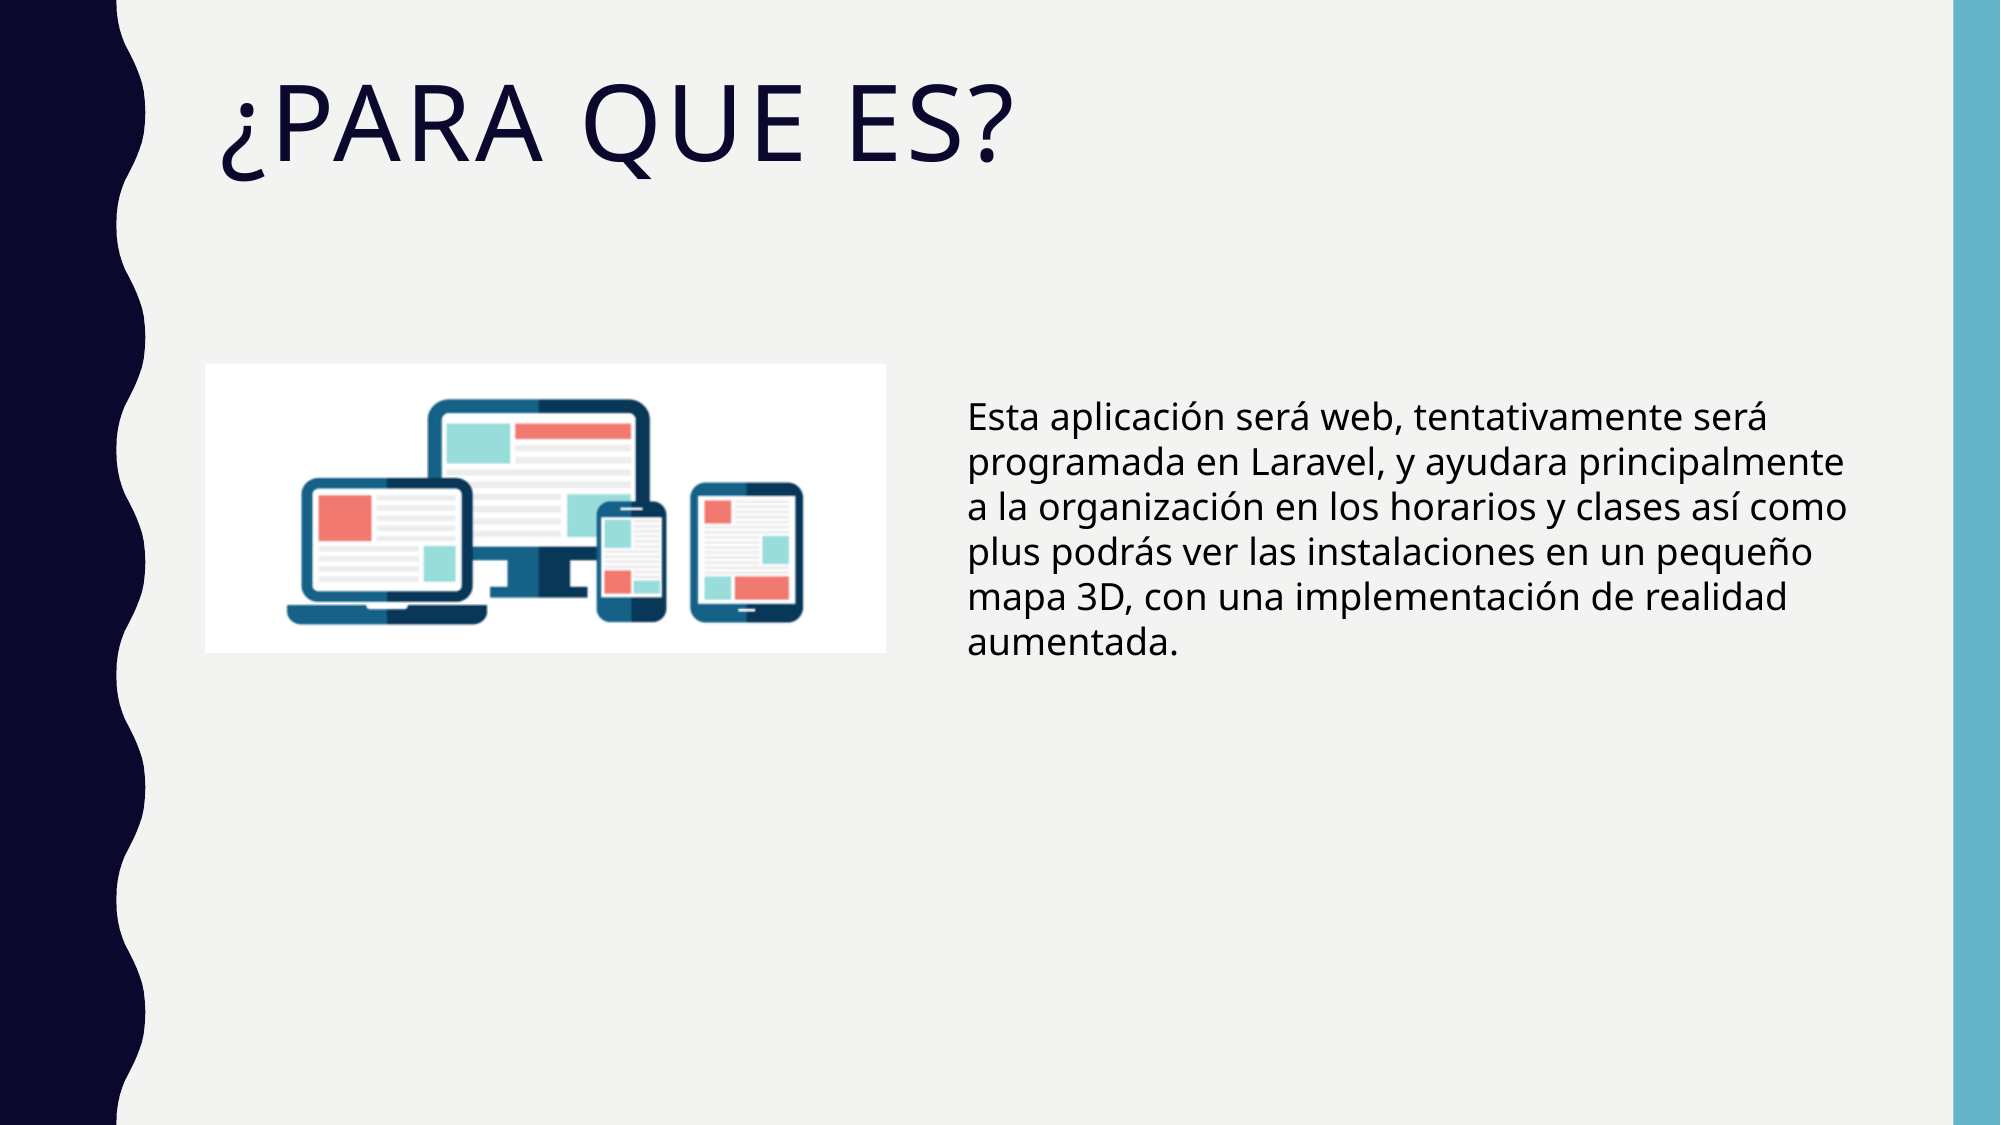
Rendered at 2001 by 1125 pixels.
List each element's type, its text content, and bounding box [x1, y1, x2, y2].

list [205, 364, 886, 653]
title ¿Para que es? [205, 62, 1875, 308]
text_box Esta aplicación será web, tentativamente será programada en Laravel, y ayudara principalmente a la organización en los horarios y clases así como plus podrás ver las instalaciones en un pequeño mapa 3D, con una implementación de realidad aumentada. [952, 385, 1883, 671]
